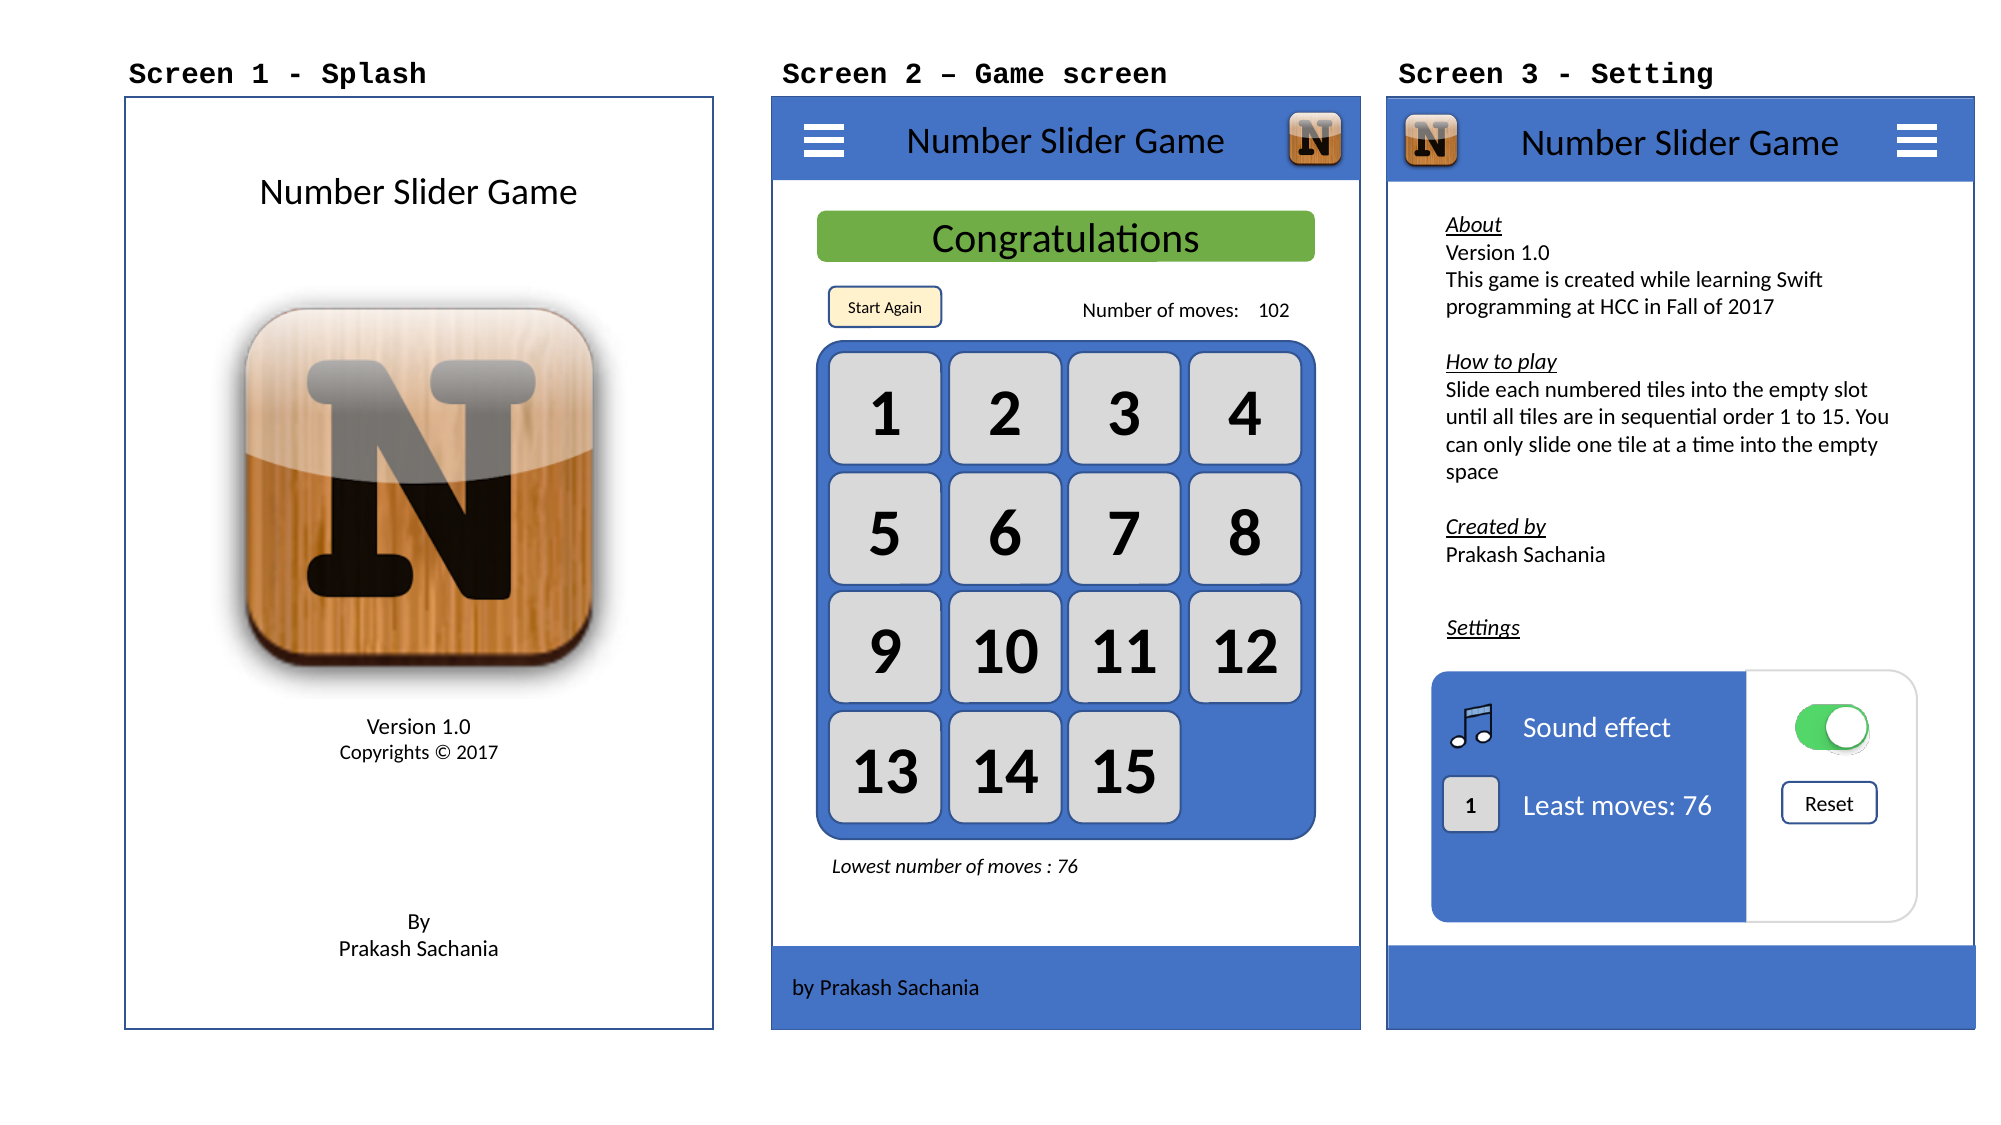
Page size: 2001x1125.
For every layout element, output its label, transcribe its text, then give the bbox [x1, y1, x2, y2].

text_box [771, 181, 1361, 945]
text_box [771, 96, 1361, 181]
text_box 2 [948, 351, 1063, 466]
text_box 1 [827, 351, 943, 466]
text_box Number Slider Game [1506, 110, 1855, 170]
text_box Number of moves: 102 [1067, 289, 1305, 330]
text_box 15 [1067, 709, 1182, 825]
text_box [1430, 670, 1748, 924]
text_box 4 [1187, 351, 1303, 466]
text_box Screen 2 – Game screen [767, 47, 1183, 97]
text_box [1386, 97, 1975, 183]
text_box Number Slider Game [244, 160, 594, 220]
text_box Number Slider Game [891, 108, 1241, 169]
text_box 13 [827, 709, 943, 825]
text_box Sound effect [1508, 700, 1690, 752]
text_box Congratulations [815, 209, 1317, 263]
text_box [124, 96, 714, 1030]
picture [1782, 691, 1877, 761]
text_box Screen 1 - Splash [114, 47, 442, 97]
text_box 9 [827, 589, 943, 705]
text_box [815, 340, 1317, 841]
text_box 6 [948, 471, 1063, 586]
text_box By Prakash Sachania [323, 898, 514, 969]
text_box 3 [1067, 351, 1182, 466]
text_box 10 [948, 589, 1063, 705]
picture [1442, 695, 1500, 758]
picture [210, 280, 628, 699]
text_box Version 1.0 Copyrights © 2017 [324, 704, 514, 772]
text_box [1387, 944, 1977, 1030]
text_box 5 [827, 471, 943, 586]
text_box About Version 1.0 This game is created while learning Swift programming at HCC in Fall of 2017 How to play Slide each numbered tiles into the empty slot until all tiles are in sequential order 1 to 15. You can only slide one tile at a time into the empty space Created by Prakash Sachania [1431, 202, 1917, 592]
text_box Lowest number of moves : 76 [817, 845, 1094, 885]
text_box 1 [1441, 775, 1501, 834]
text_box Screen 3 - Setting [1383, 47, 1729, 97]
text_box 11 [1067, 589, 1182, 705]
text_box 7 [1067, 471, 1182, 586]
text_box 12 [1187, 589, 1303, 705]
text_box Settings [1431, 605, 1536, 648]
picture [1400, 110, 1462, 171]
text_box by Prakash Sachania [777, 965, 995, 1008]
text_box 14 [948, 709, 1063, 825]
text_box [771, 945, 1361, 1030]
text_box 8 [1187, 471, 1303, 586]
picture [1284, 108, 1346, 170]
text_box Least moves: 76 [1508, 778, 1690, 829]
text_box Start Again [827, 285, 943, 329]
text_box [1386, 183, 1975, 1030]
text_box [1745, 669, 1918, 923]
